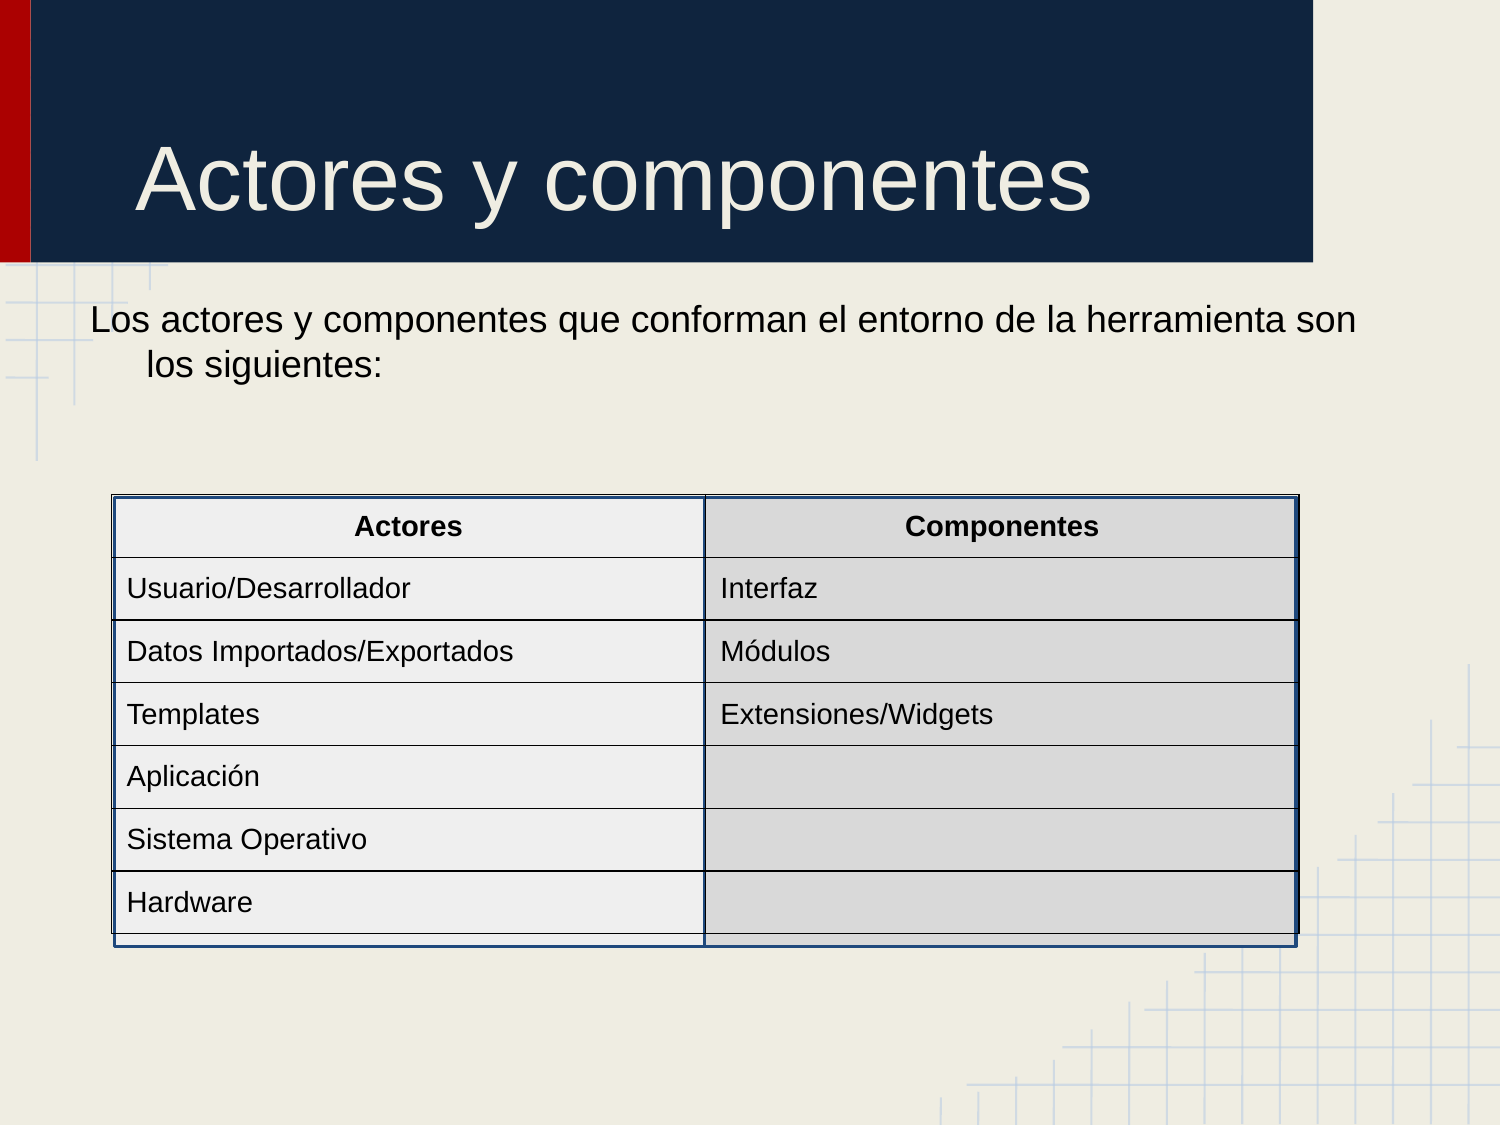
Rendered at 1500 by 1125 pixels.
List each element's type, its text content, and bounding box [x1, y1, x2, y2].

table_cell [706, 809, 1298, 870]
table_cell Interfaz [706, 558, 1298, 619]
table_cell Usuario/Desarrollador [112, 558, 705, 619]
table_cell Datos Importados/Exportados [112, 621, 705, 682]
table_cell Módulos [706, 621, 1298, 682]
table_header Componentes [706, 495, 1298, 557]
table_cell Aplicación [112, 746, 705, 808]
table_cell [706, 872, 1298, 933]
list Los actores y componentes que conforman el entorno de la herramienta son los siguientes: [75, 279, 1425, 1074]
table_cell [706, 746, 1298, 808]
table_cell Sistema Operativo [112, 809, 705, 870]
table_cell Hardware [112, 872, 705, 933]
table_cell Extensiones/Widgets [706, 683, 1298, 745]
table_cell Templates [112, 683, 705, 745]
table_header Actores [112, 495, 705, 557]
title Actores y componentes [75, 22, 1276, 244]
